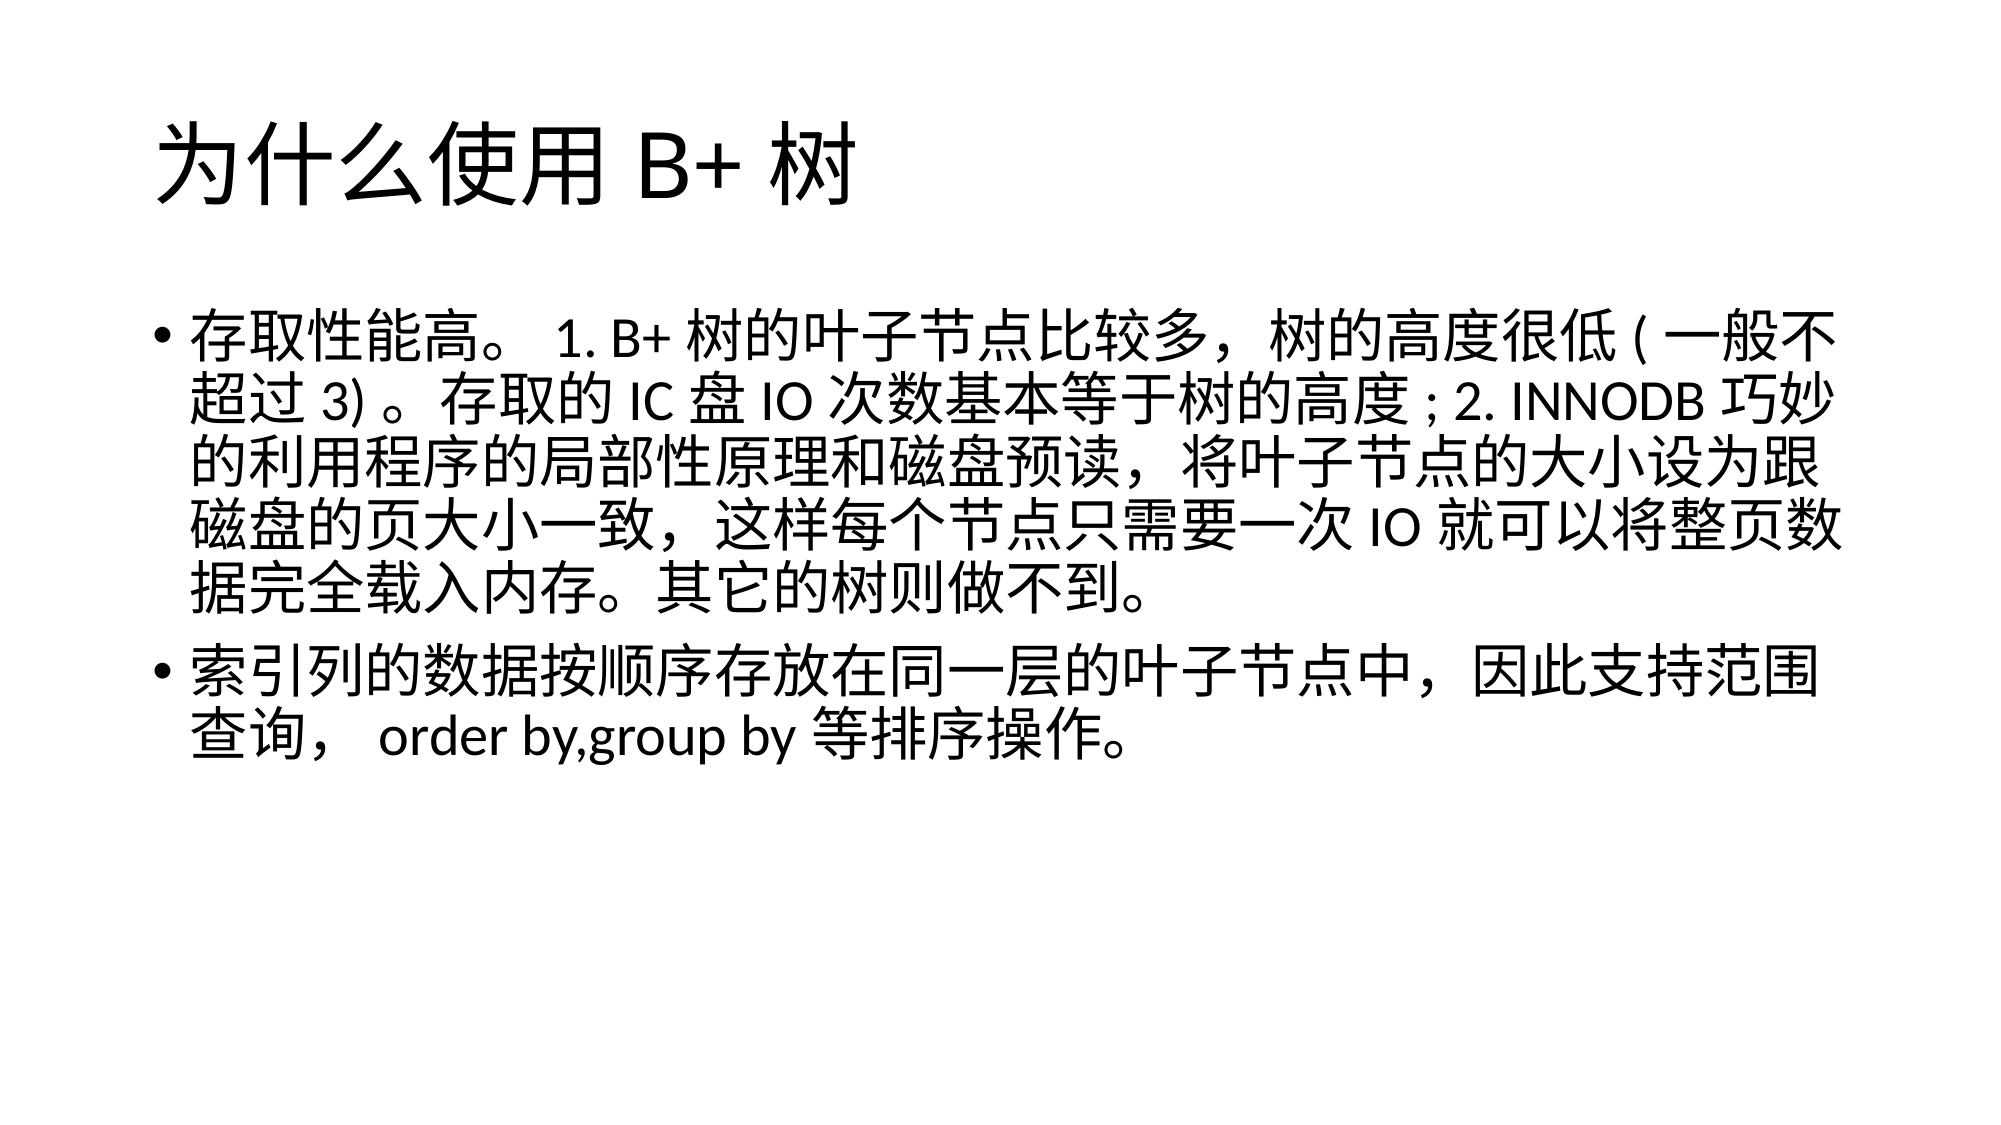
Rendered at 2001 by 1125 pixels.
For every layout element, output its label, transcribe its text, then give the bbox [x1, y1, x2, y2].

list 存取性能高。1. B+树的叶子节点比较多，树的高度很低(一般不超过3)。存取的IC盘IO次数基本等于树的高度; 2. INNODB巧妙的利用程序的局部性原理和磁盘预读，将叶子节点的大小设为跟磁盘的页大小一致，这样每个节点只需要一次IO就可以将整页数据完全载入内存。其它的树则做不到。 索引列的数据按顺序存放在同一层的叶子节点中，因此支持范围查询，order by,group by等排序操作。 [137, 299, 1863, 1014]
title 为什么使用B+树 [137, 59, 1863, 278]
